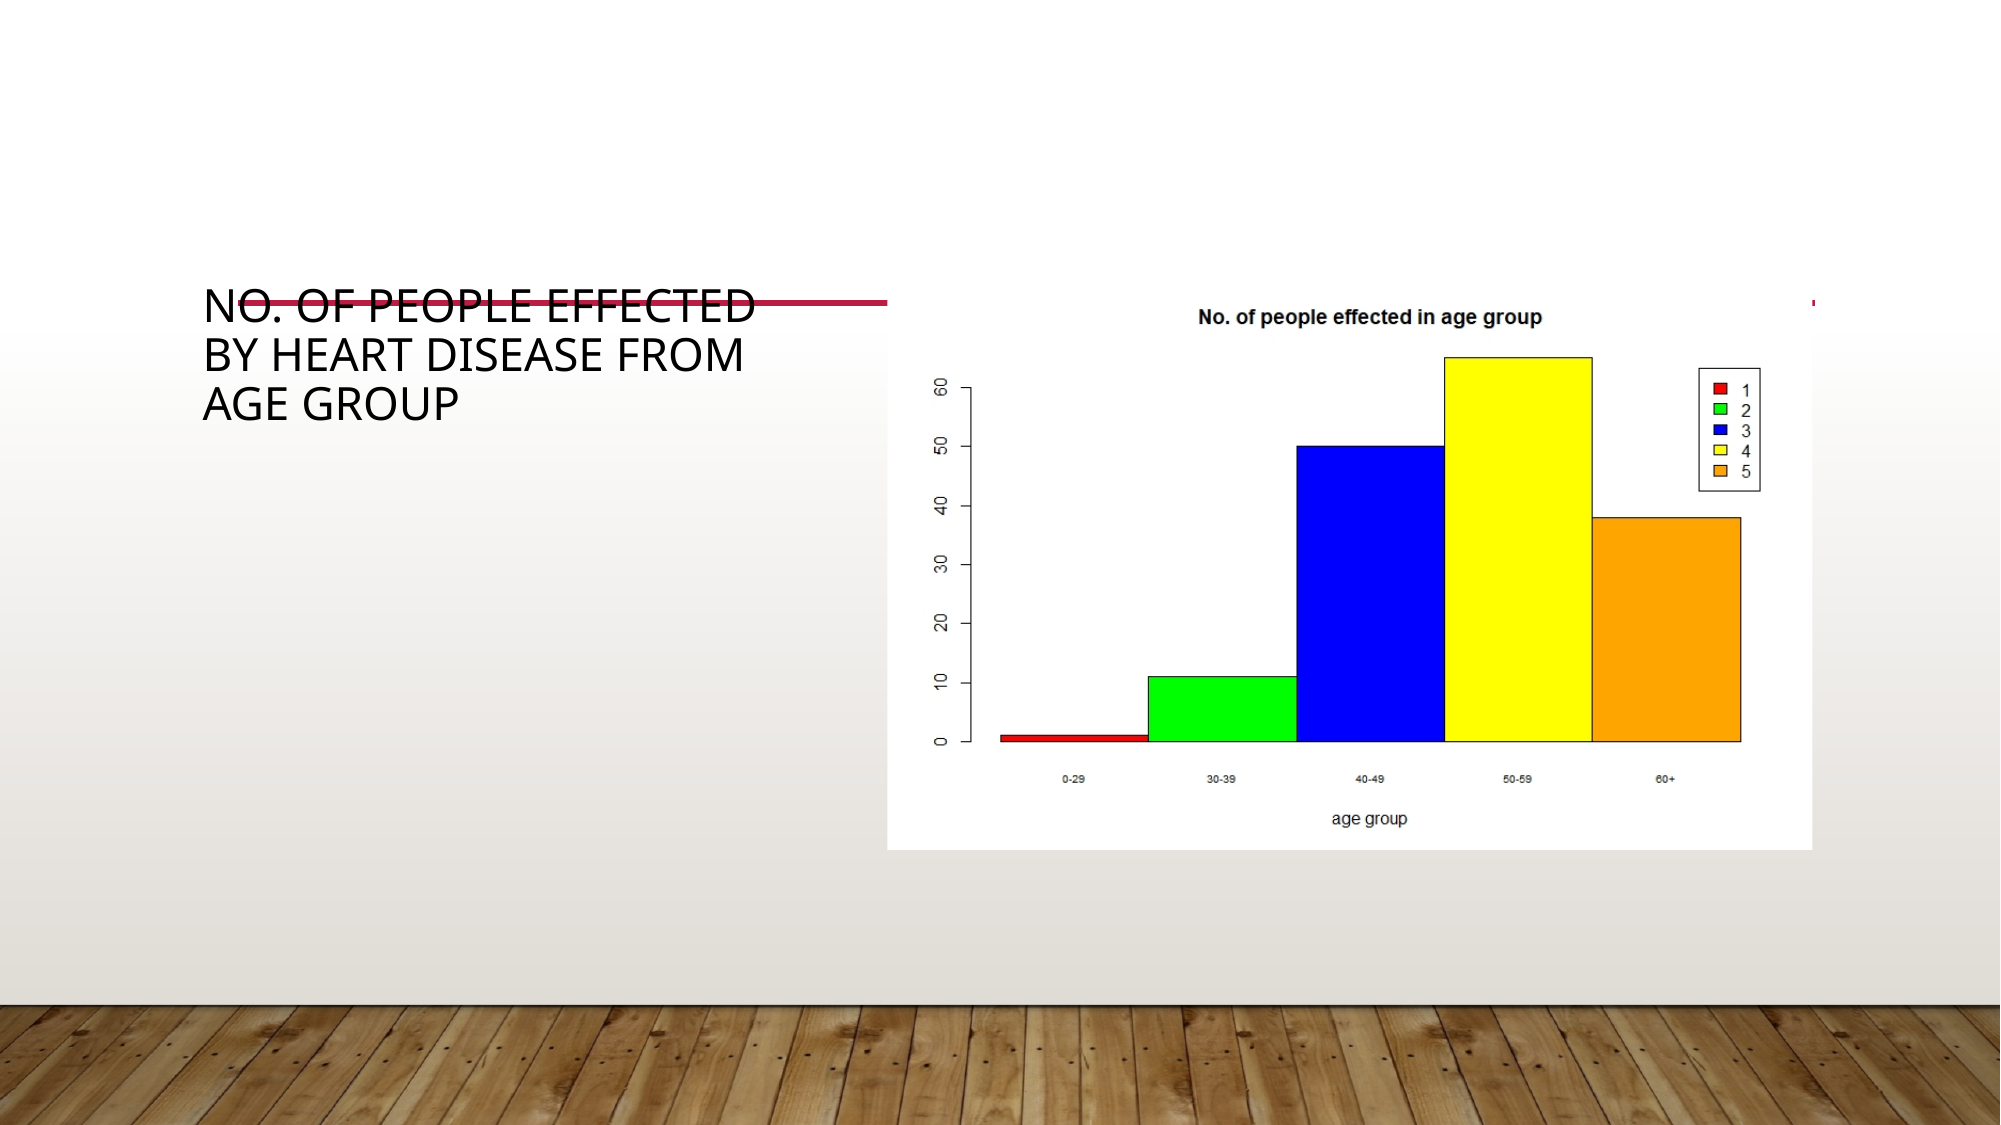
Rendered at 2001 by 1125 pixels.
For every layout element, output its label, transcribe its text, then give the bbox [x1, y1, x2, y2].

picture [0, 1005, 2000, 1125]
picture [887, 274, 1813, 851]
title No. of people effected by heart disease from age group [187, 275, 775, 475]
